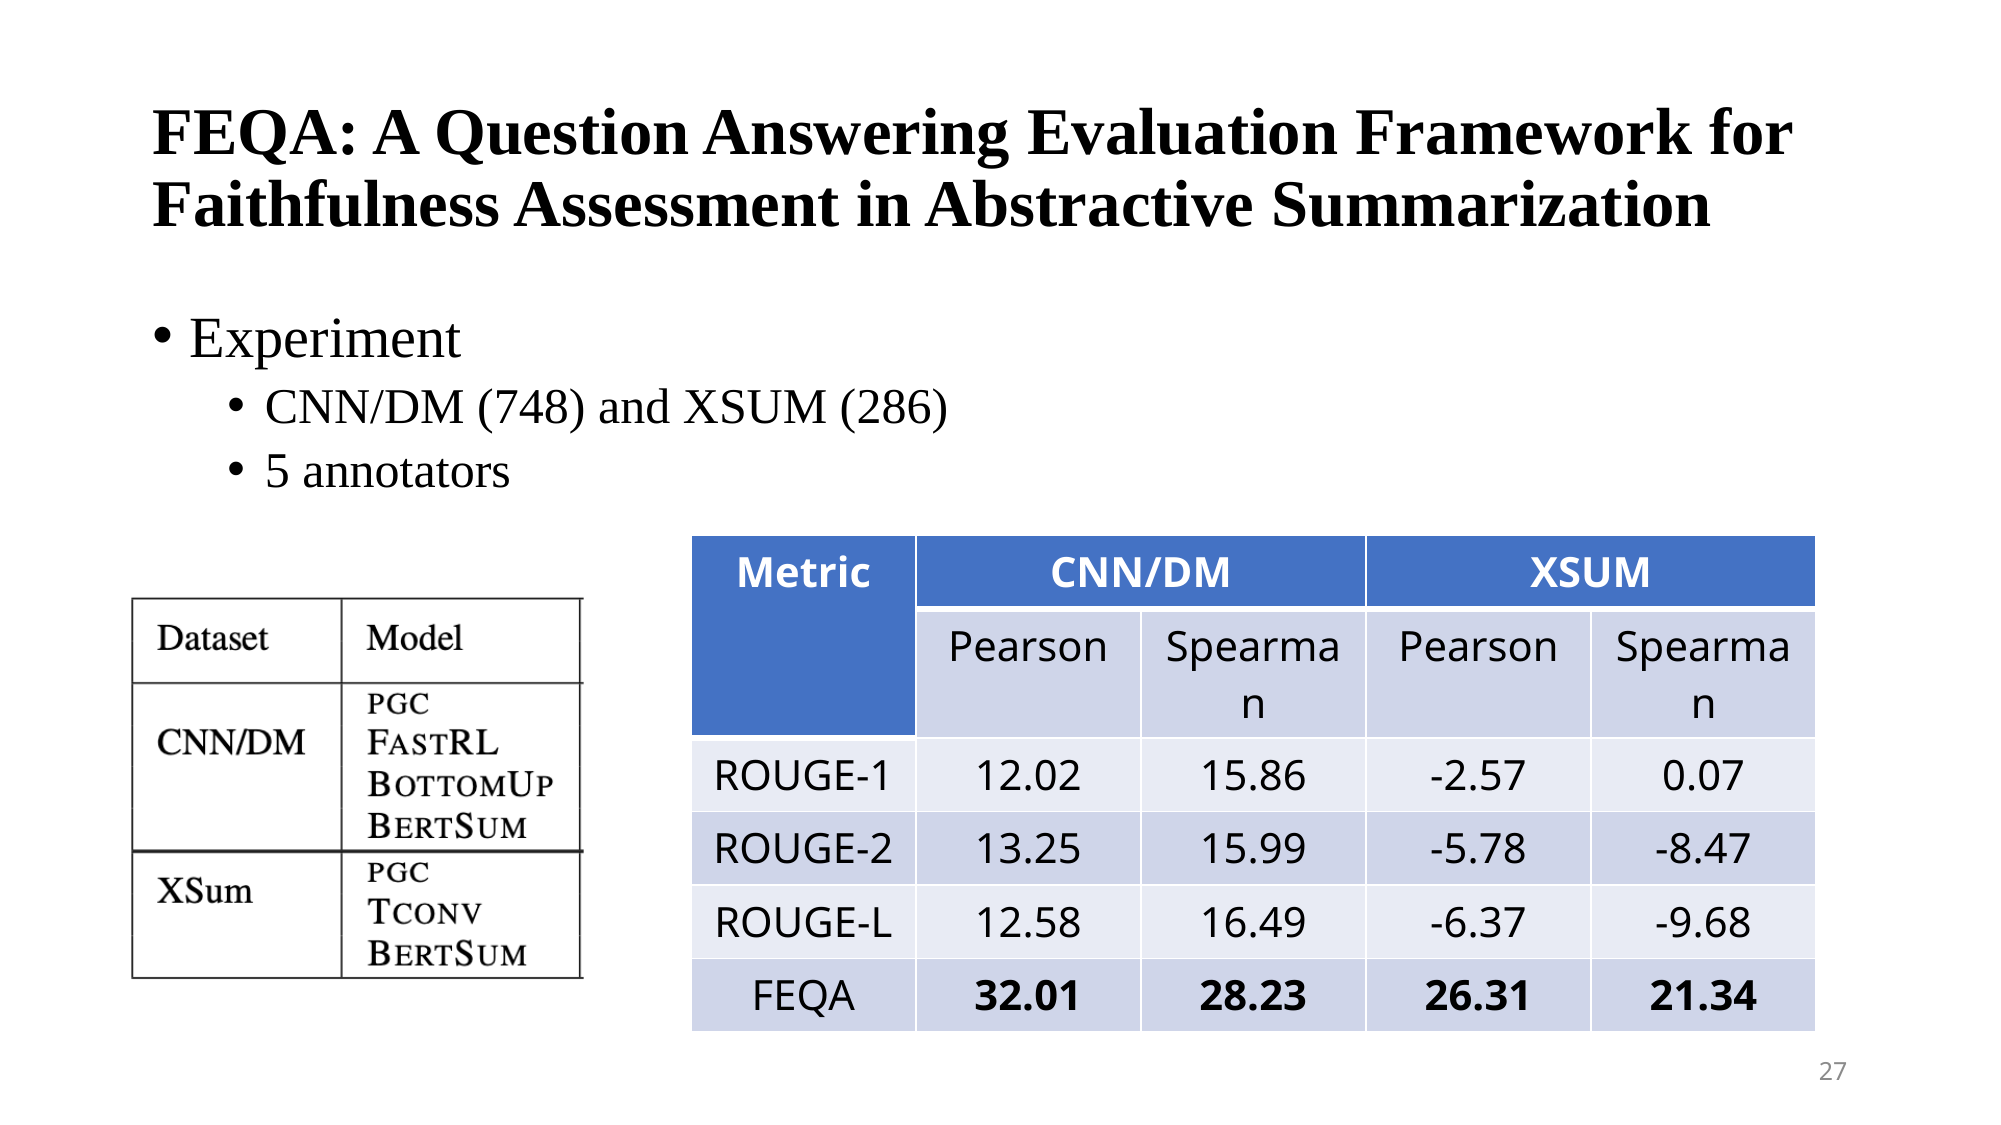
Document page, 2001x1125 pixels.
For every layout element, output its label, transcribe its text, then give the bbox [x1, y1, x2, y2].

table_cell -9.68 [1592, 886, 1815, 958]
table_cell 21.34 [1592, 959, 1815, 1031]
table_cell 15.99 [1142, 812, 1365, 884]
table_header CNN/DM [917, 536, 1365, 606]
table_cell 15.86 [1142, 739, 1365, 811]
table_cell 28.23 [1142, 959, 1365, 1031]
table_cell 13.25 [917, 812, 1140, 884]
table_cell Pearson [917, 612, 1140, 737]
table_cell 16.49 [1142, 886, 1365, 958]
table_header XSUM [1367, 536, 1815, 606]
table_cell Pearson [1367, 612, 1590, 737]
list Experiment CNN/DM (748) and XSUM (286) 5 annotators [137, 299, 1863, 1014]
picture [102, 581, 584, 1001]
slide_number 27 [1412, 1042, 1863, 1103]
table_cell 12.58 [917, 886, 1140, 958]
table_cell -2.57 [1367, 739, 1590, 811]
table_cell Spearman [1592, 612, 1815, 737]
table_cell ROUGE-2 [692, 812, 915, 884]
table_cell Spearman [1142, 612, 1365, 737]
table_cell -8.47 [1592, 812, 1815, 884]
table_cell -6.37 [1367, 886, 1590, 958]
table_cell FEQA [692, 959, 915, 1031]
table_cell 12.02 [917, 739, 1140, 811]
table_cell -5.78 [1367, 812, 1590, 884]
title FEQA: A Question Answering Evaluation Framework for Faithfulness Assessment in Abstractive Summarization [137, 59, 1863, 278]
table_cell 26.31 [1367, 959, 1590, 1031]
table_cell ROUGE-1 [692, 741, 915, 811]
table_cell 32.01 [917, 959, 1140, 1031]
table_header Metric [692, 536, 915, 735]
table_cell 0.07 [1592, 739, 1815, 811]
table_cell ROUGE-L [692, 886, 915, 958]
